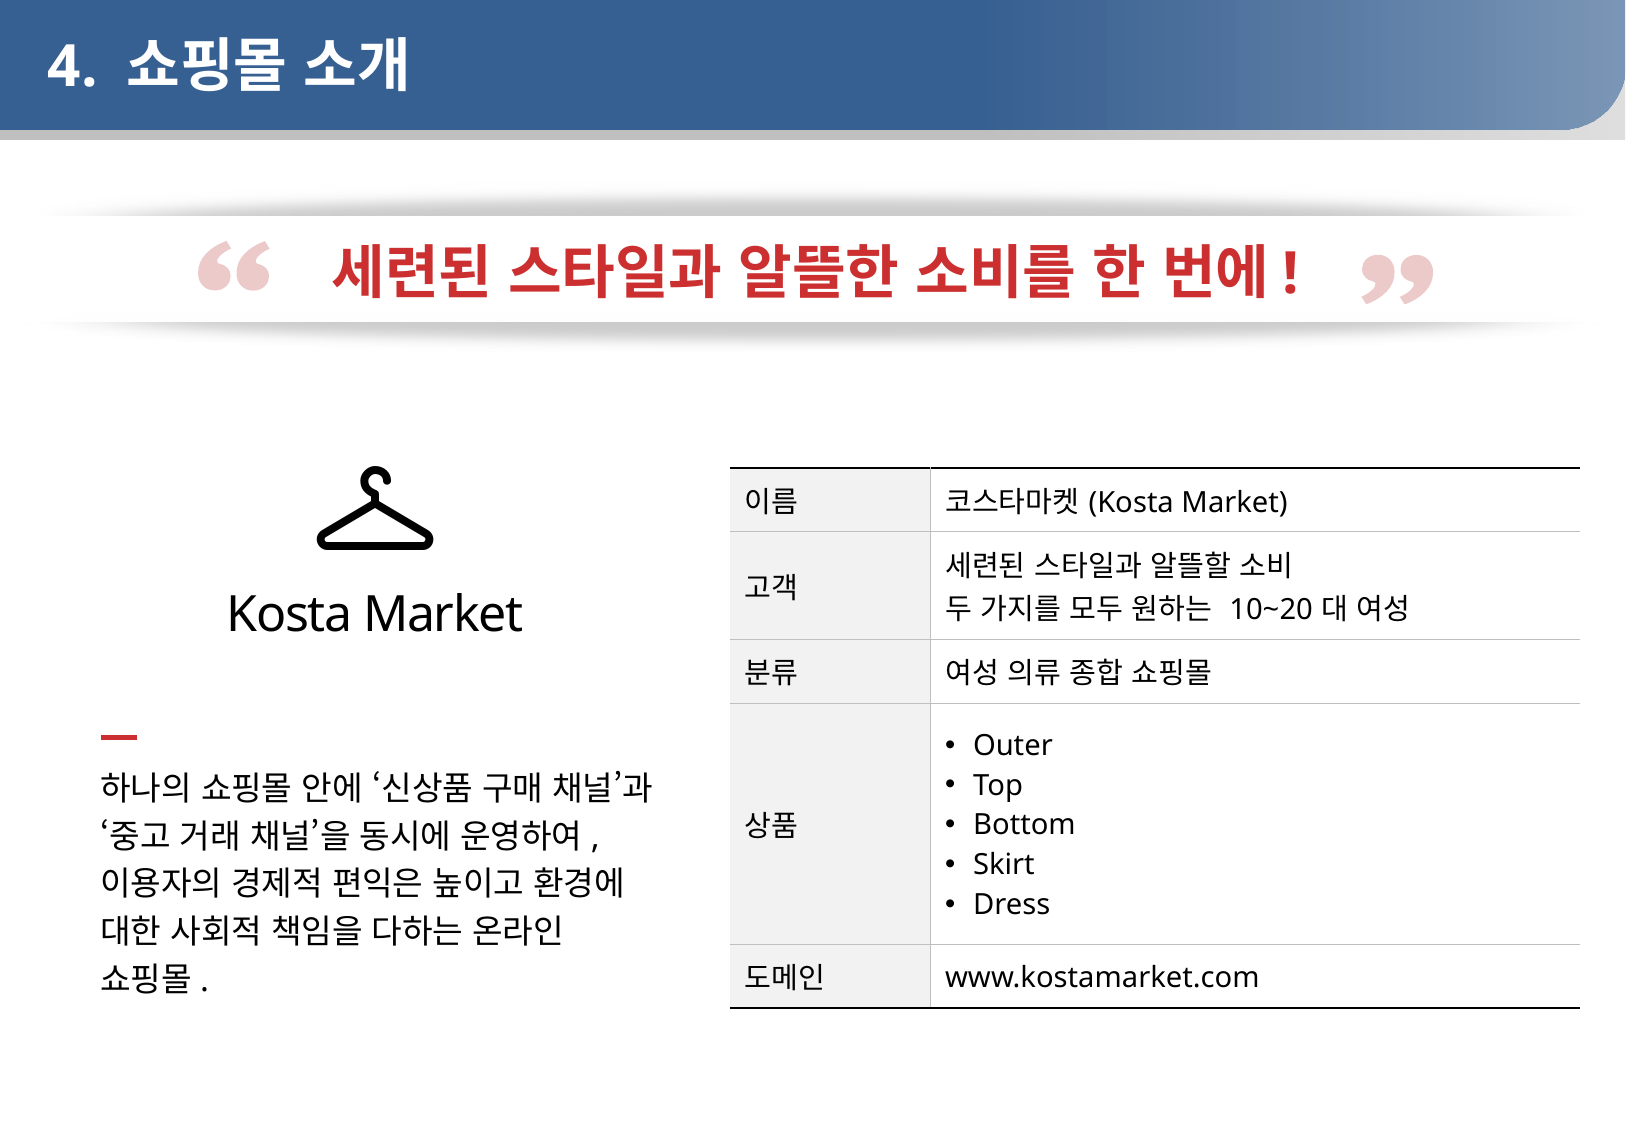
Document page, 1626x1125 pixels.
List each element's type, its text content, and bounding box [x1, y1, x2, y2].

table_cell Outer Top Bottom Skirt Dress [931, 704, 1580, 944]
table_cell www.kostamarket.com [931, 945, 1580, 1007]
table_cell 분류 [730, 640, 930, 703]
table_cell 도메인 [730, 945, 930, 1007]
title 4. 쇼핑몰 소개 [32, 24, 1439, 102]
table_cell 여성 의류 종합 쇼핑몰 [931, 640, 1580, 703]
picture [311, 444, 440, 573]
table_header 이름 [730, 469, 930, 531]
text_box Kosta Market [114, 574, 636, 649]
text_box 하나의 쇼핑몰 안에 ‘신상품 구매 채널’과 ‘중고 거래 채널’을 동시에 운영하여, 이용자의 경제적 편익은 높이고 환경에 대한 사회적 책임을 다하는 온라인 쇼핑몰. [85, 751, 671, 1006]
table_cell 고객 [730, 532, 930, 639]
table_cell 세련된 스타일과 알뜰할 소비 두 가지를 모두 원하는 10~20대 여성 [931, 532, 1580, 639]
table_cell 상품 [730, 704, 930, 944]
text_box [20, 184, 1605, 354]
table_header 코스타마켓(Kosta Market) [931, 469, 1580, 531]
